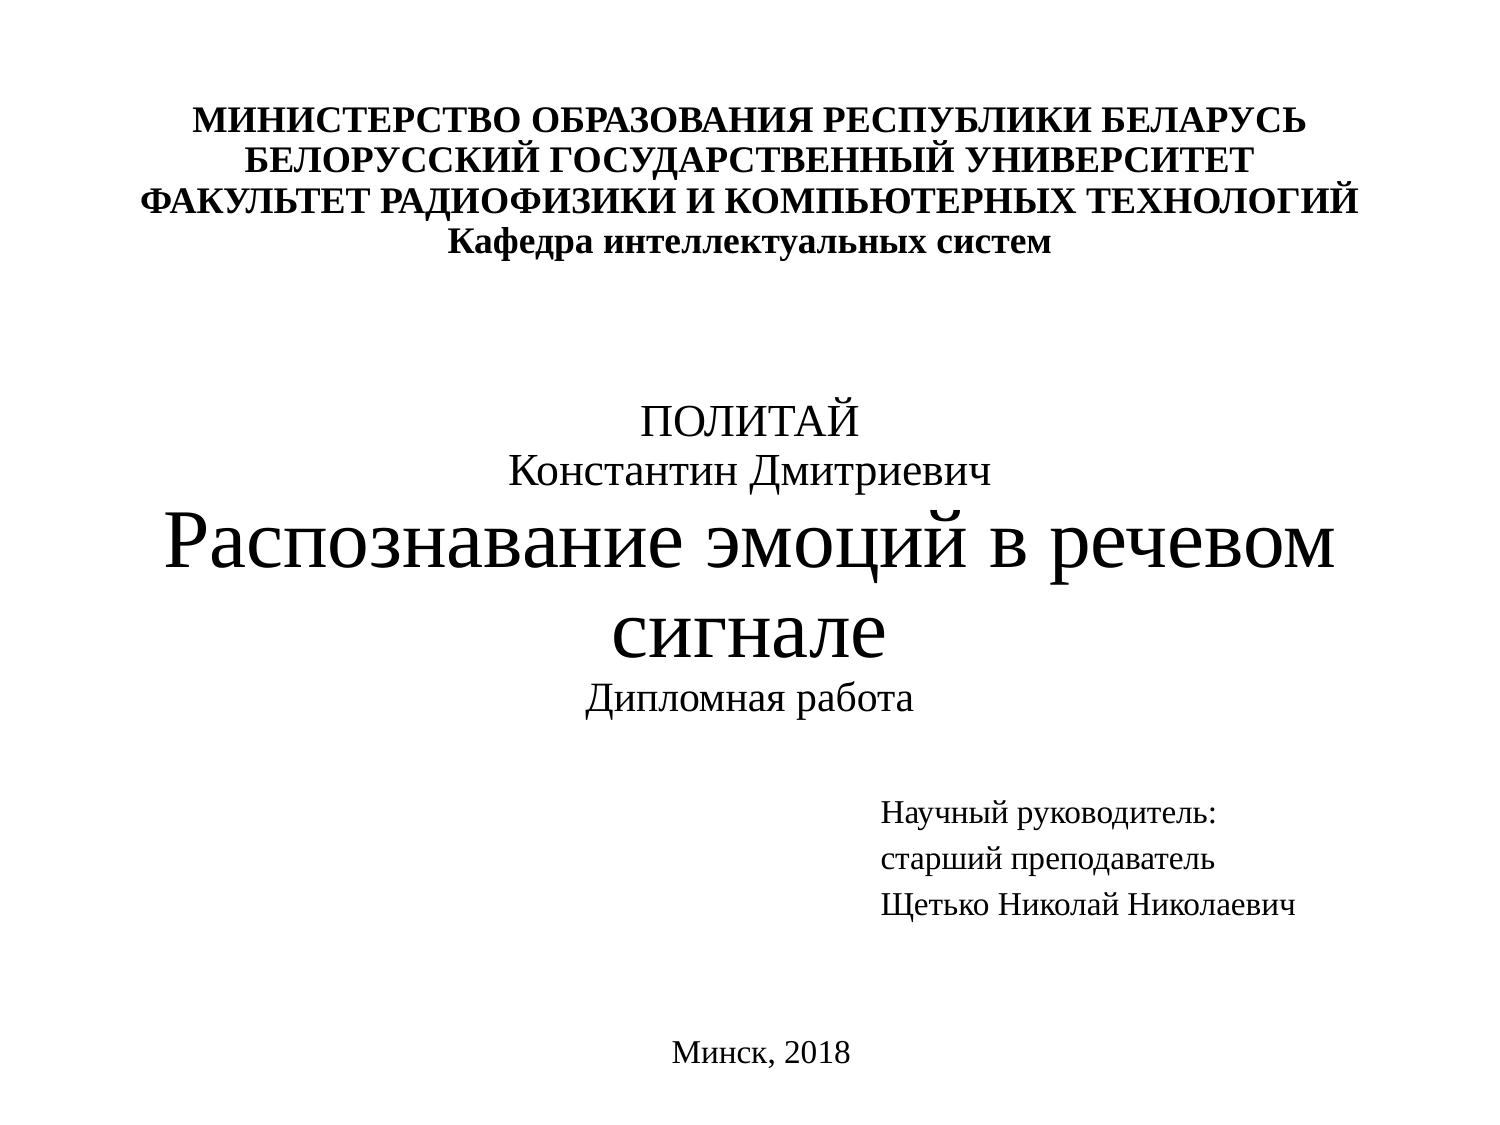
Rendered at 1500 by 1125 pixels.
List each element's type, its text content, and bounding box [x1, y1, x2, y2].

title МИНИСТЕРСТВО ОБРАЗОВАНИЯ РЕСПУБЛИКИ БЕЛАРУСЬ БЕЛОРУССКИЙ ГОСУДАРСТВЕННЫЙ УНИВЕРСИТЕТ ФАКУЛЬТЕТ РАДИОФИЗИКИ И КОМПЬЮТЕРНЫХ ТЕХНОЛОГИЙ Кафедра интеллектуальных систем ПОЛИТАЙ Константин Дмитриевич Распознавание эмоций в речевом сигнале Дипломная работа [112, 78, 1388, 728]
subtitle Научный руководитель: старший преподаватель Щетько Николай Николаевич [265, 786, 1316, 965]
text_box Минск, 2018 [656, 1023, 867, 1123]
